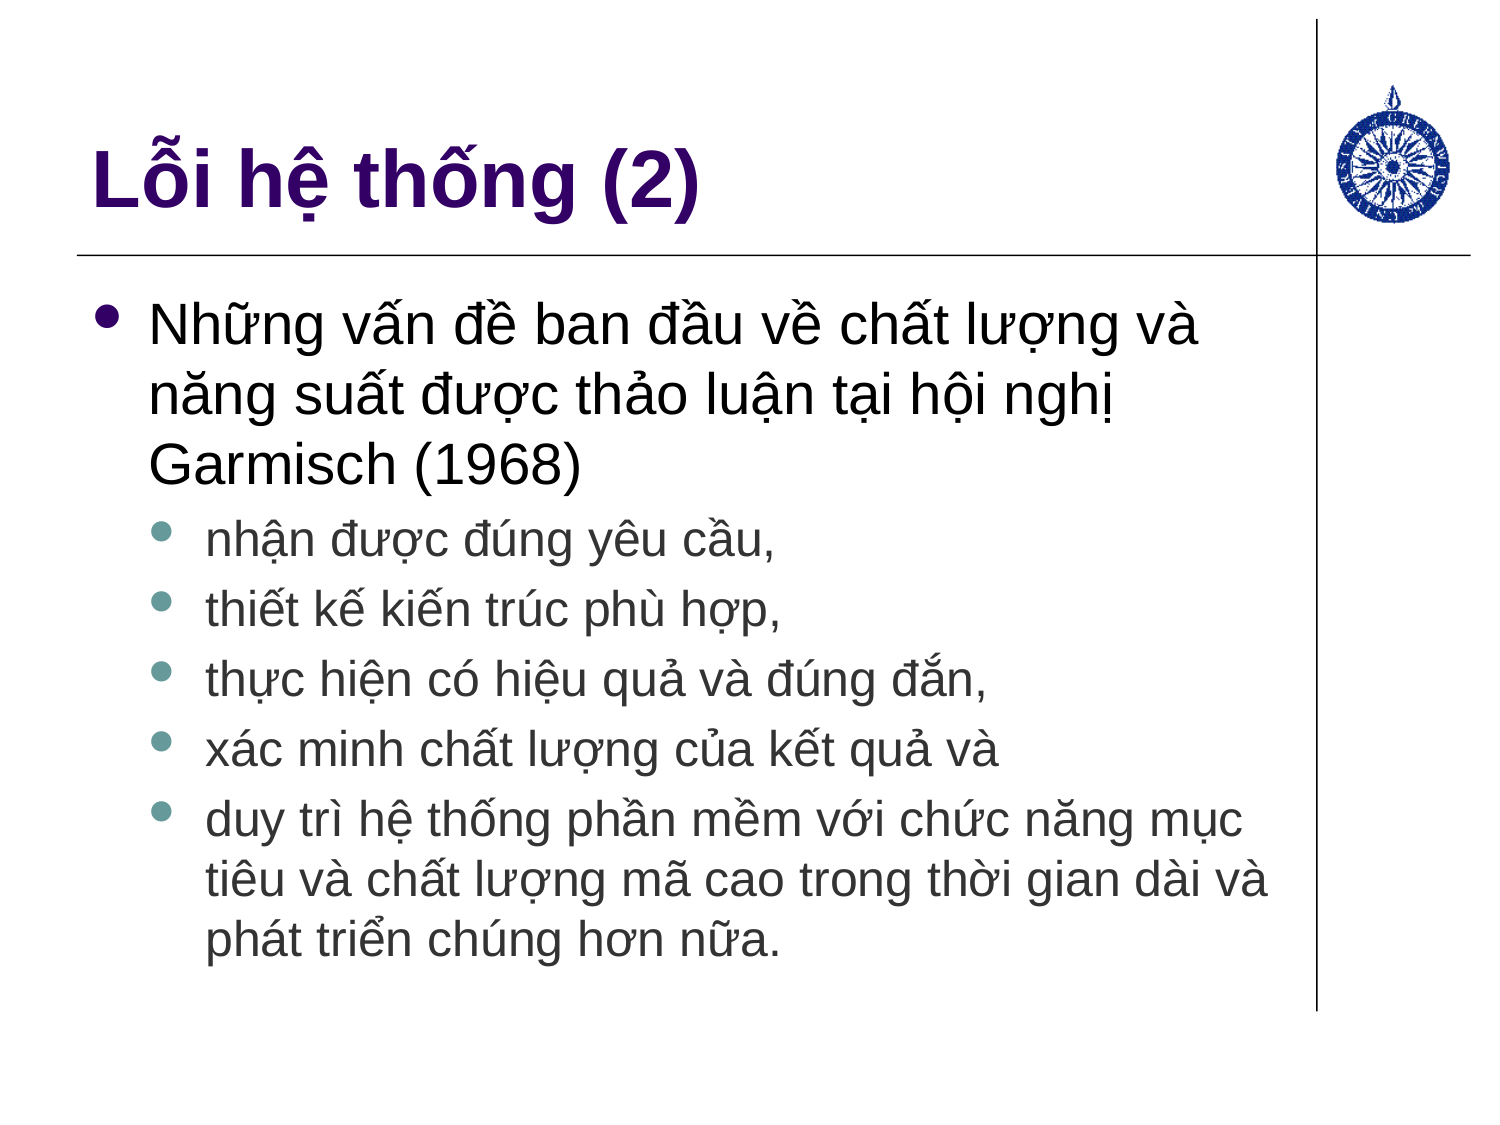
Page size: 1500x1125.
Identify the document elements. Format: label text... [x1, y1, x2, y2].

title Lỗi hệ thống (2) [76, 19, 1315, 232]
picture [1328, 78, 1463, 254]
list Những vấn đề ban đầu về chất lượng và năng suất được thảo luận tại hội nghị Garmisch (1968) nhận được đúng yêu cầu, thiết kế kiến trúc phù hợp, thực hiện có hiệu quả và đúng đắn, xác minh chất lượng của kết quả và duy trì hệ thống phần mềm với chức năng mục tiêu và chất lượng mã cao trong thời gian dài và phát triển chúng hơn nữa. [76, 278, 1319, 1003]
